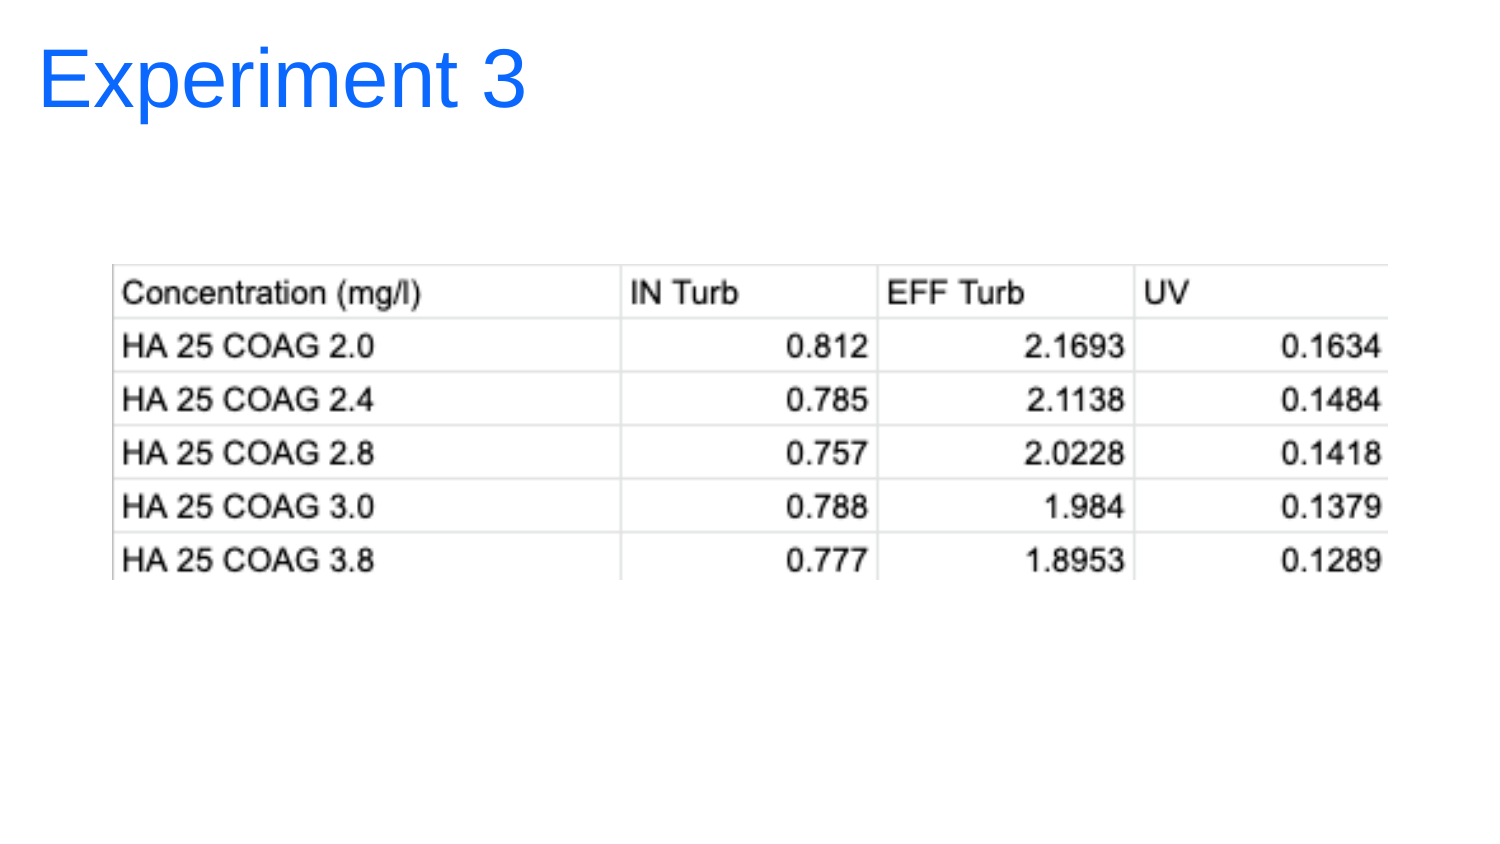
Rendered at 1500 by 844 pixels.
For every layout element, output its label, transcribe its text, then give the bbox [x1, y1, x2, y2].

text_box Experiment 3 [17, 42, 825, 145]
picture [112, 264, 1388, 580]
